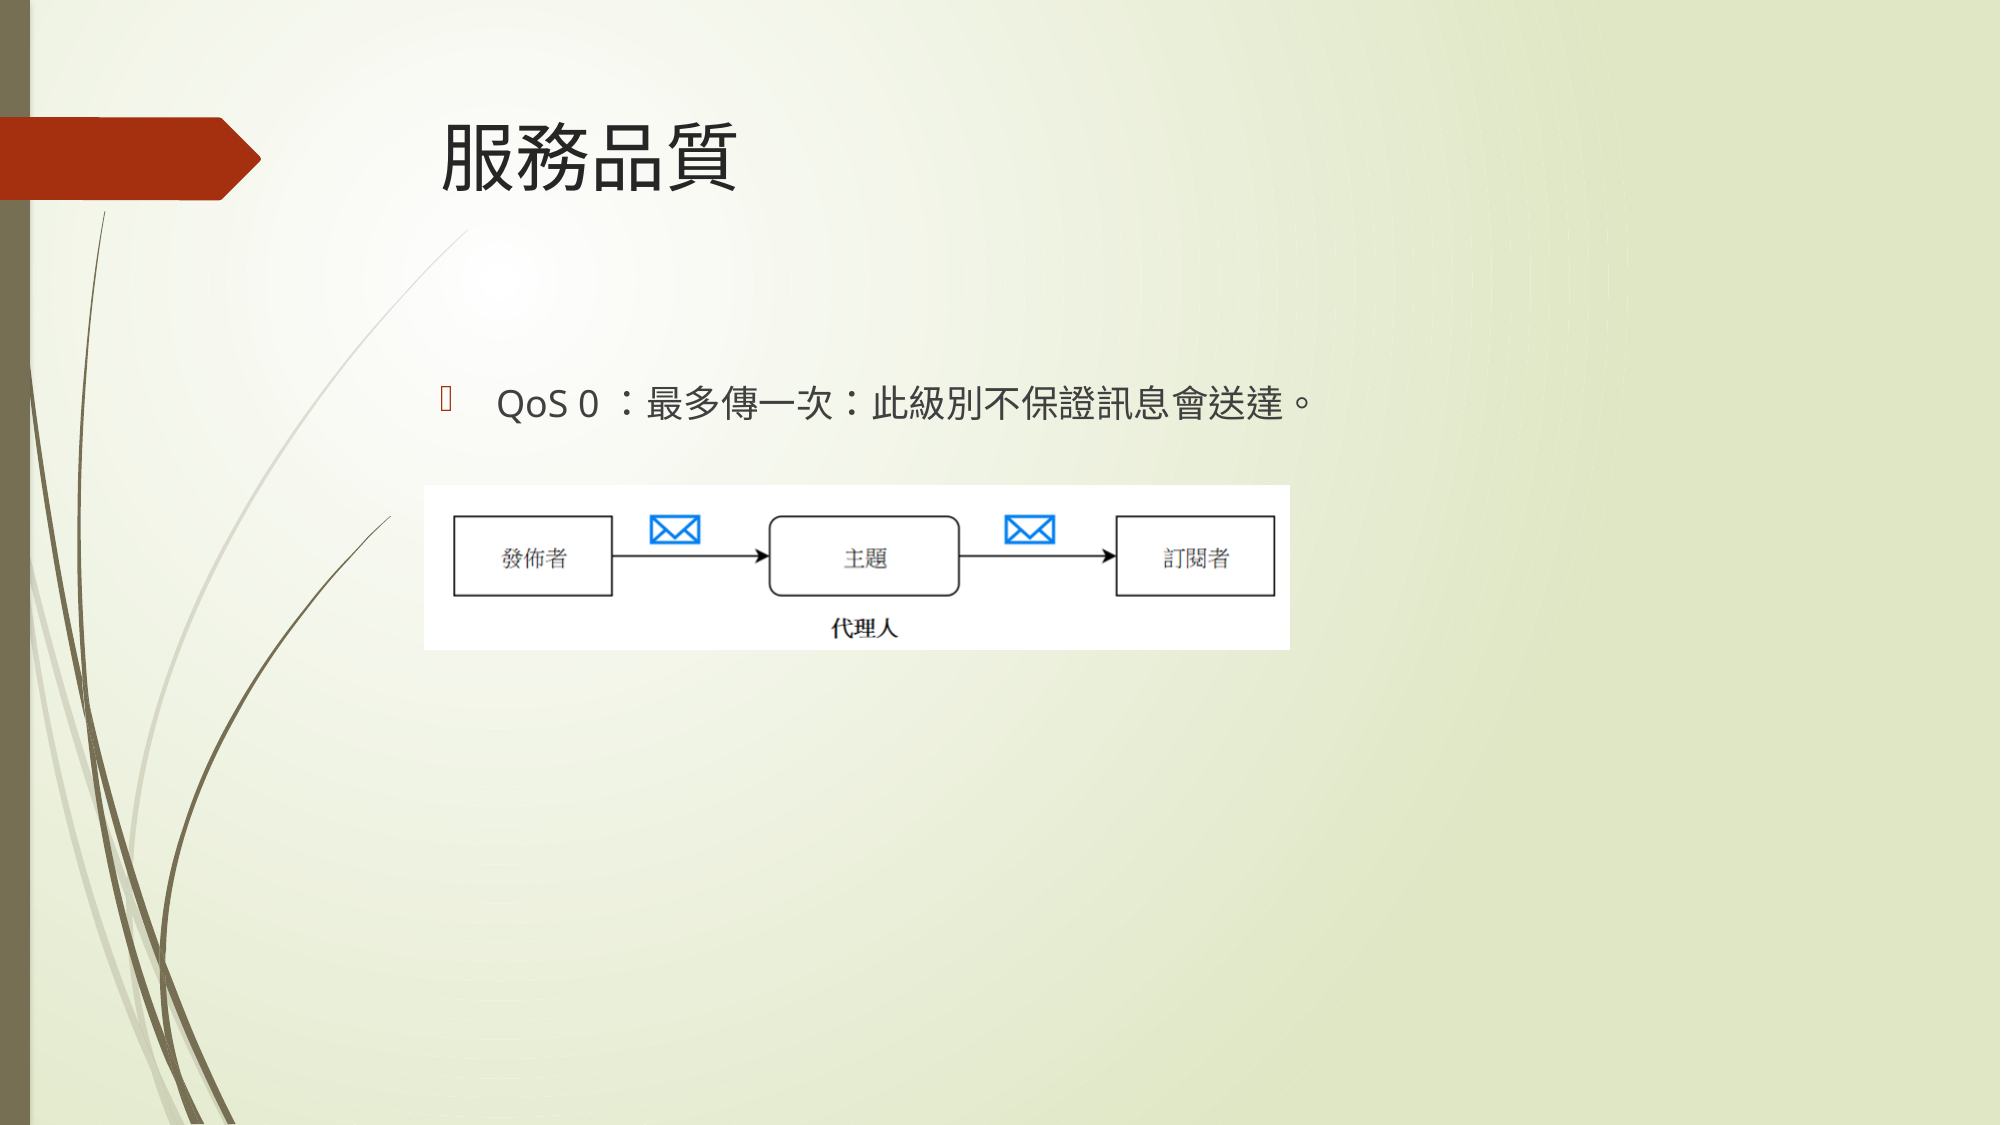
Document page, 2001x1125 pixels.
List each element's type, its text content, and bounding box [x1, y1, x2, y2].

list QoS 0：最多傳一次：此級別不保證訊息會送達。 [424, 350, 1888, 970]
title 服務品質 [425, 102, 1888, 313]
picture [424, 485, 1291, 650]
